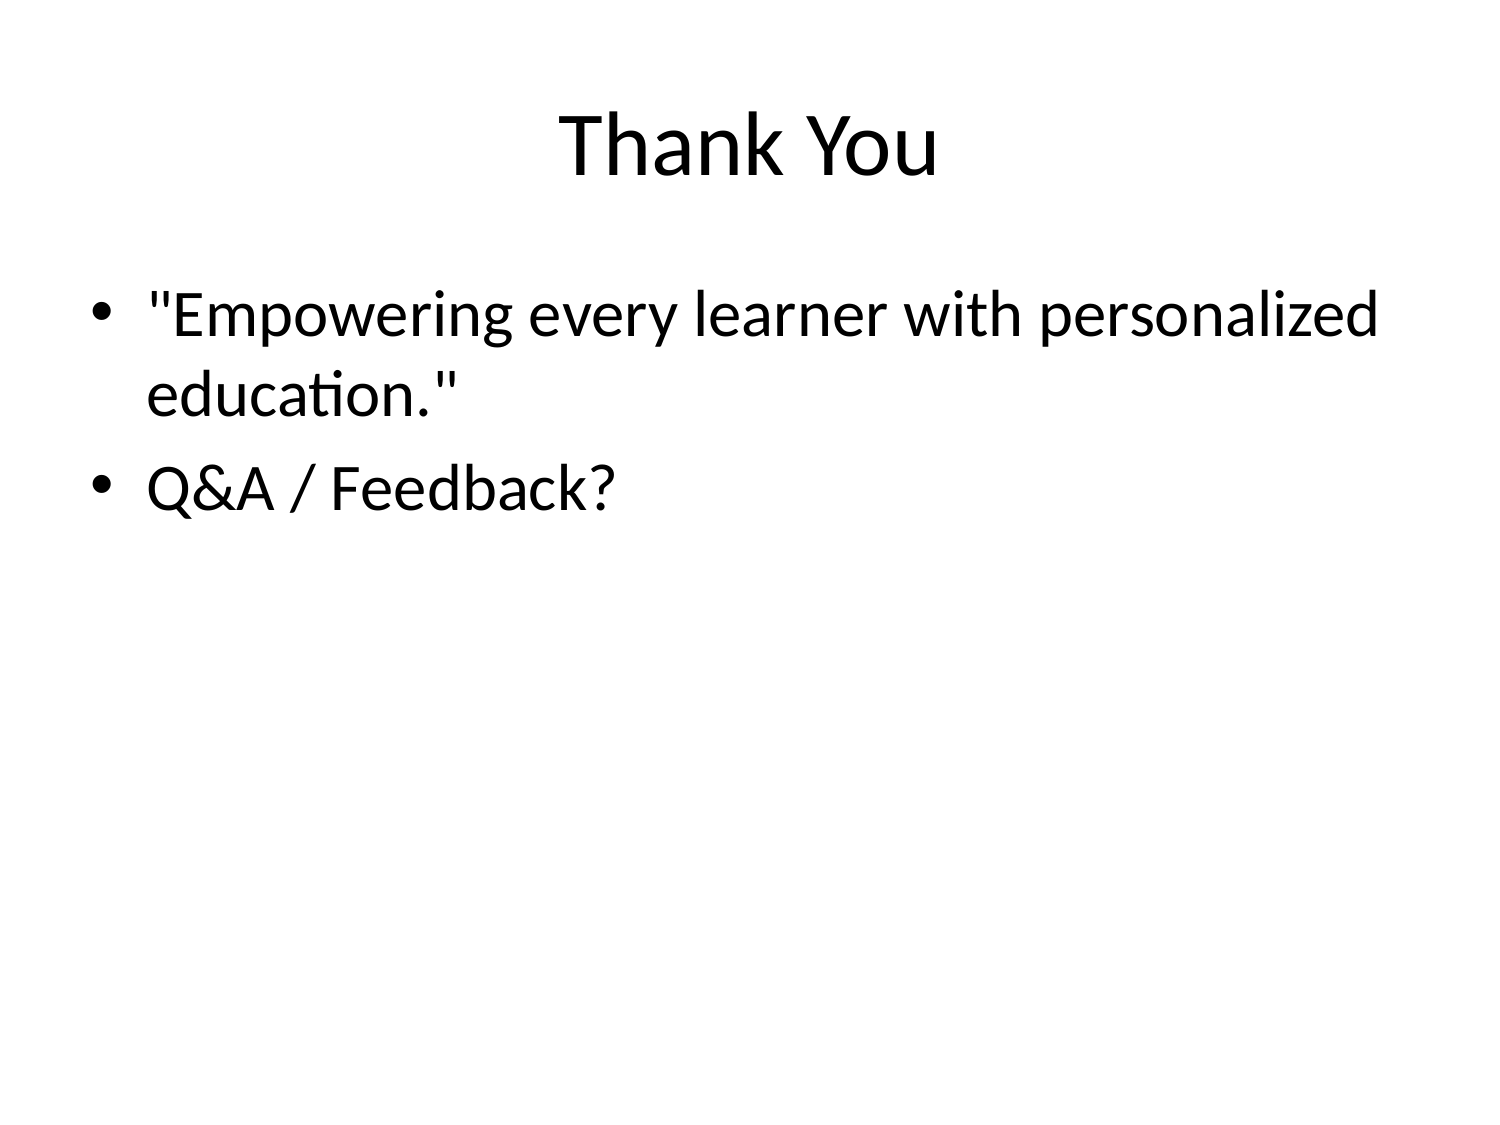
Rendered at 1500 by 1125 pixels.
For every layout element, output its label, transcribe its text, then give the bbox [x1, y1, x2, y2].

title Thank You [75, 45, 1425, 233]
list "Empowering every learner with personalized education." Q&A / Feedback? [75, 262, 1425, 1005]
